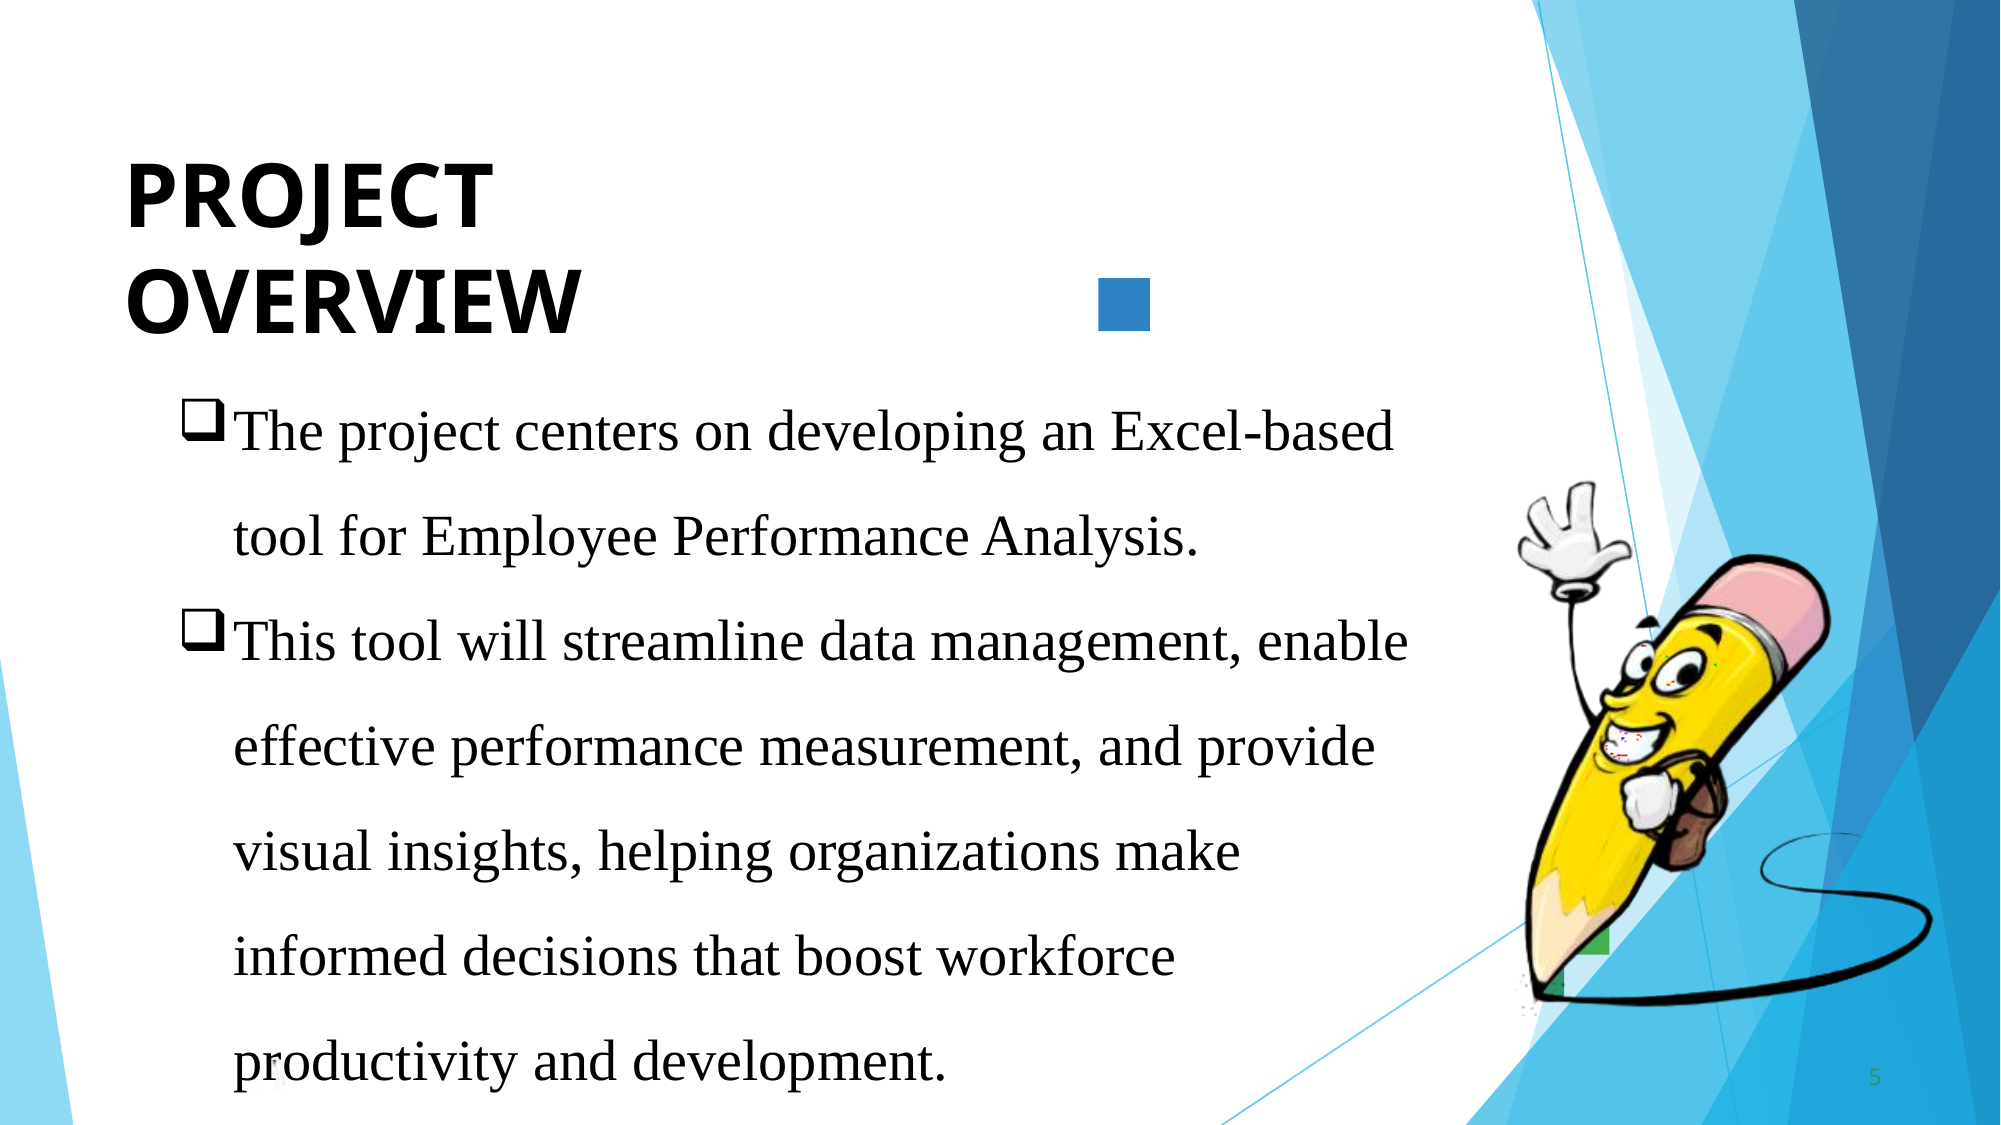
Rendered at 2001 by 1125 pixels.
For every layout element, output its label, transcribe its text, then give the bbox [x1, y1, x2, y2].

text_box [1098, 278, 1150, 332]
slide_number 5 [1862, 1068, 1888, 1125]
title PROJECT OVERVIEW [121, 136, 985, 352]
text_box The project centers on developing an Excel-based tool for Employee Performance Analysis. This tool will streamline data management, enable effective performance measurement, and provide visual insights, helping organizations make informed decisions that boost workforce productivity and development. [162, 350, 1463, 1100]
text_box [1420, 434, 2000, 1060]
picture [110, 1060, 463, 1094]
